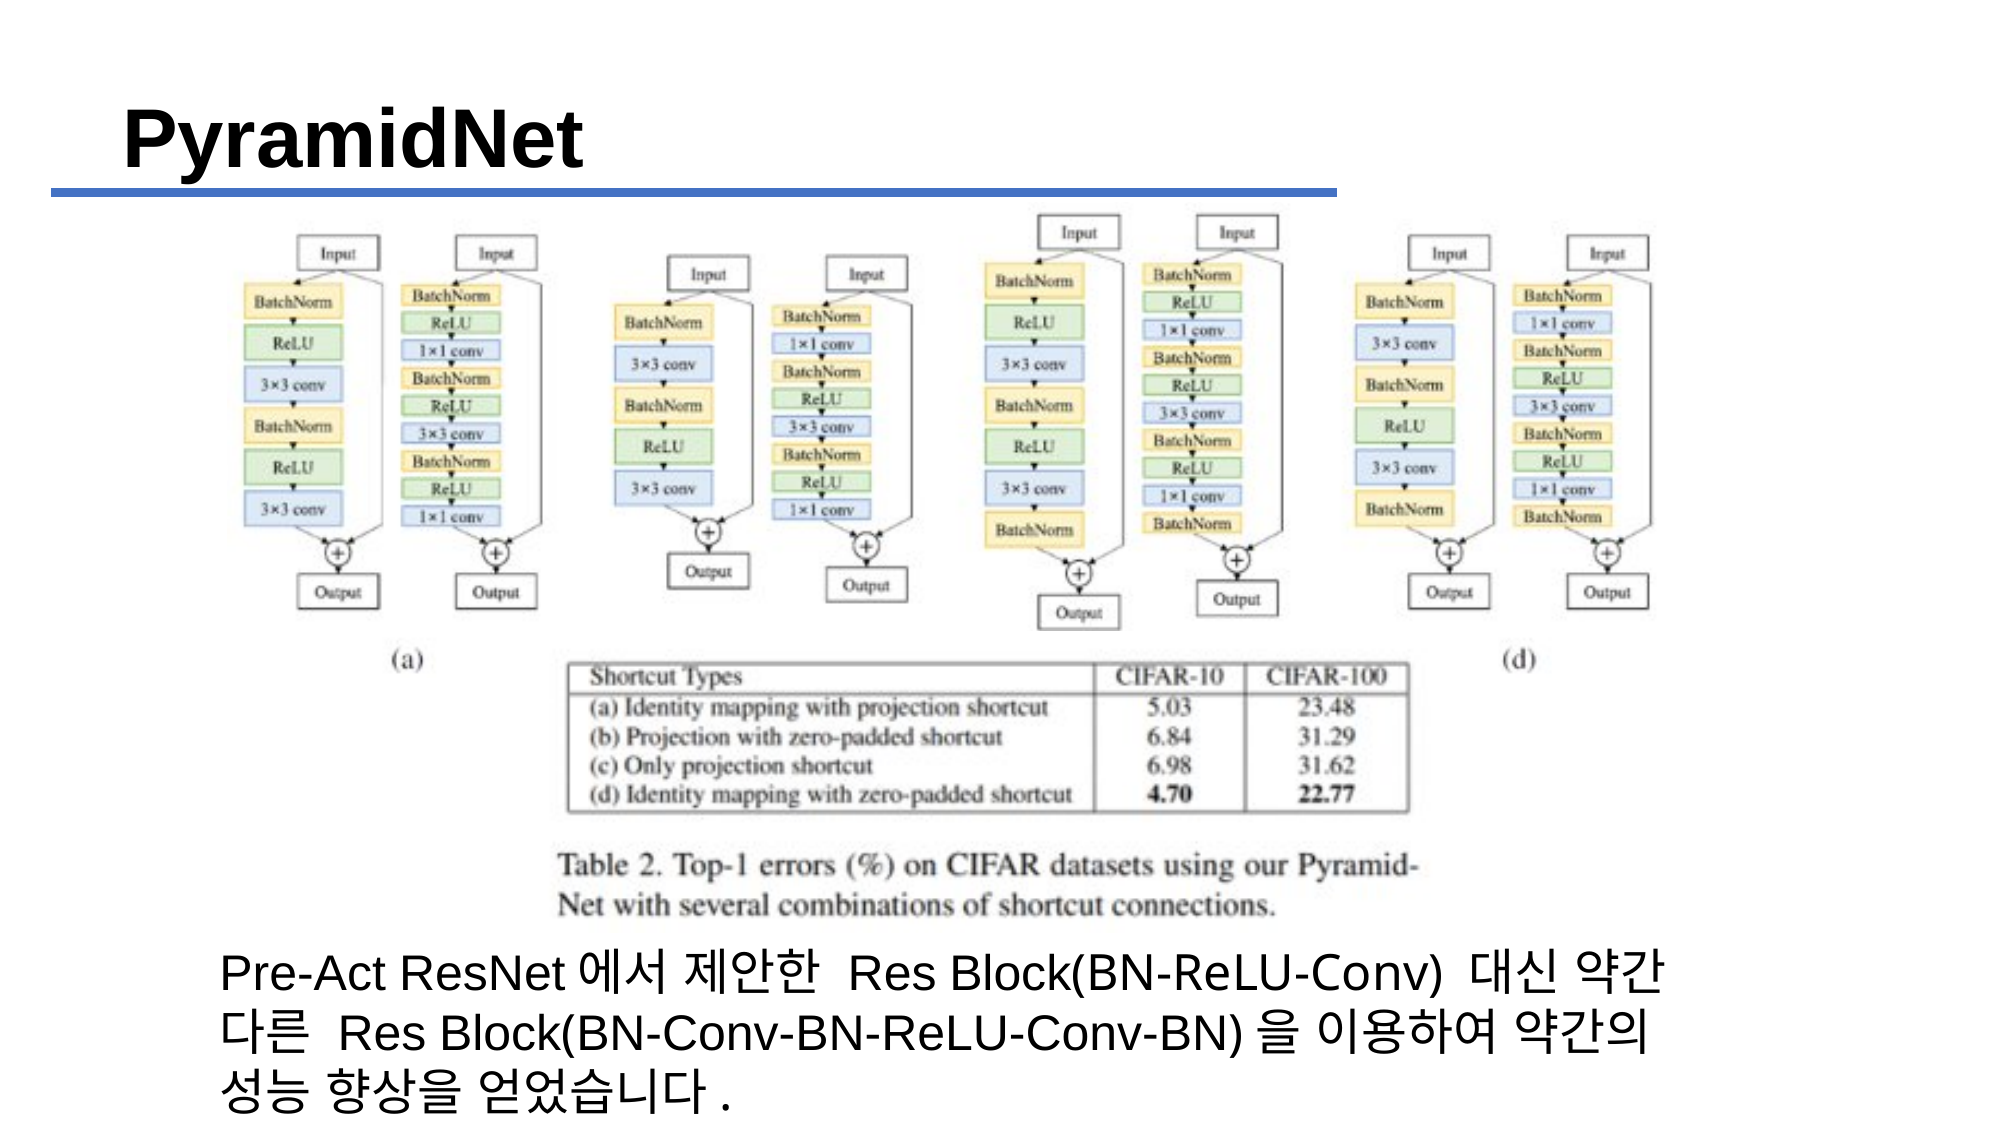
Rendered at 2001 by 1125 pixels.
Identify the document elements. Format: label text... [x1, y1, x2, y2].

text_box Pre-Act ResNet에서 제안한 Res Block(BN-ReLU-Conv) 대신 약간 다른 Res Block(BN-Conv-BN-ReLU-Conv-BN)을 이용하여 약간의 성능 향상을 얻었습니다.​ [204, 932, 1696, 1125]
text_box PyramidNet [107, 76, 1231, 191]
picture [227, 202, 1674, 933]
